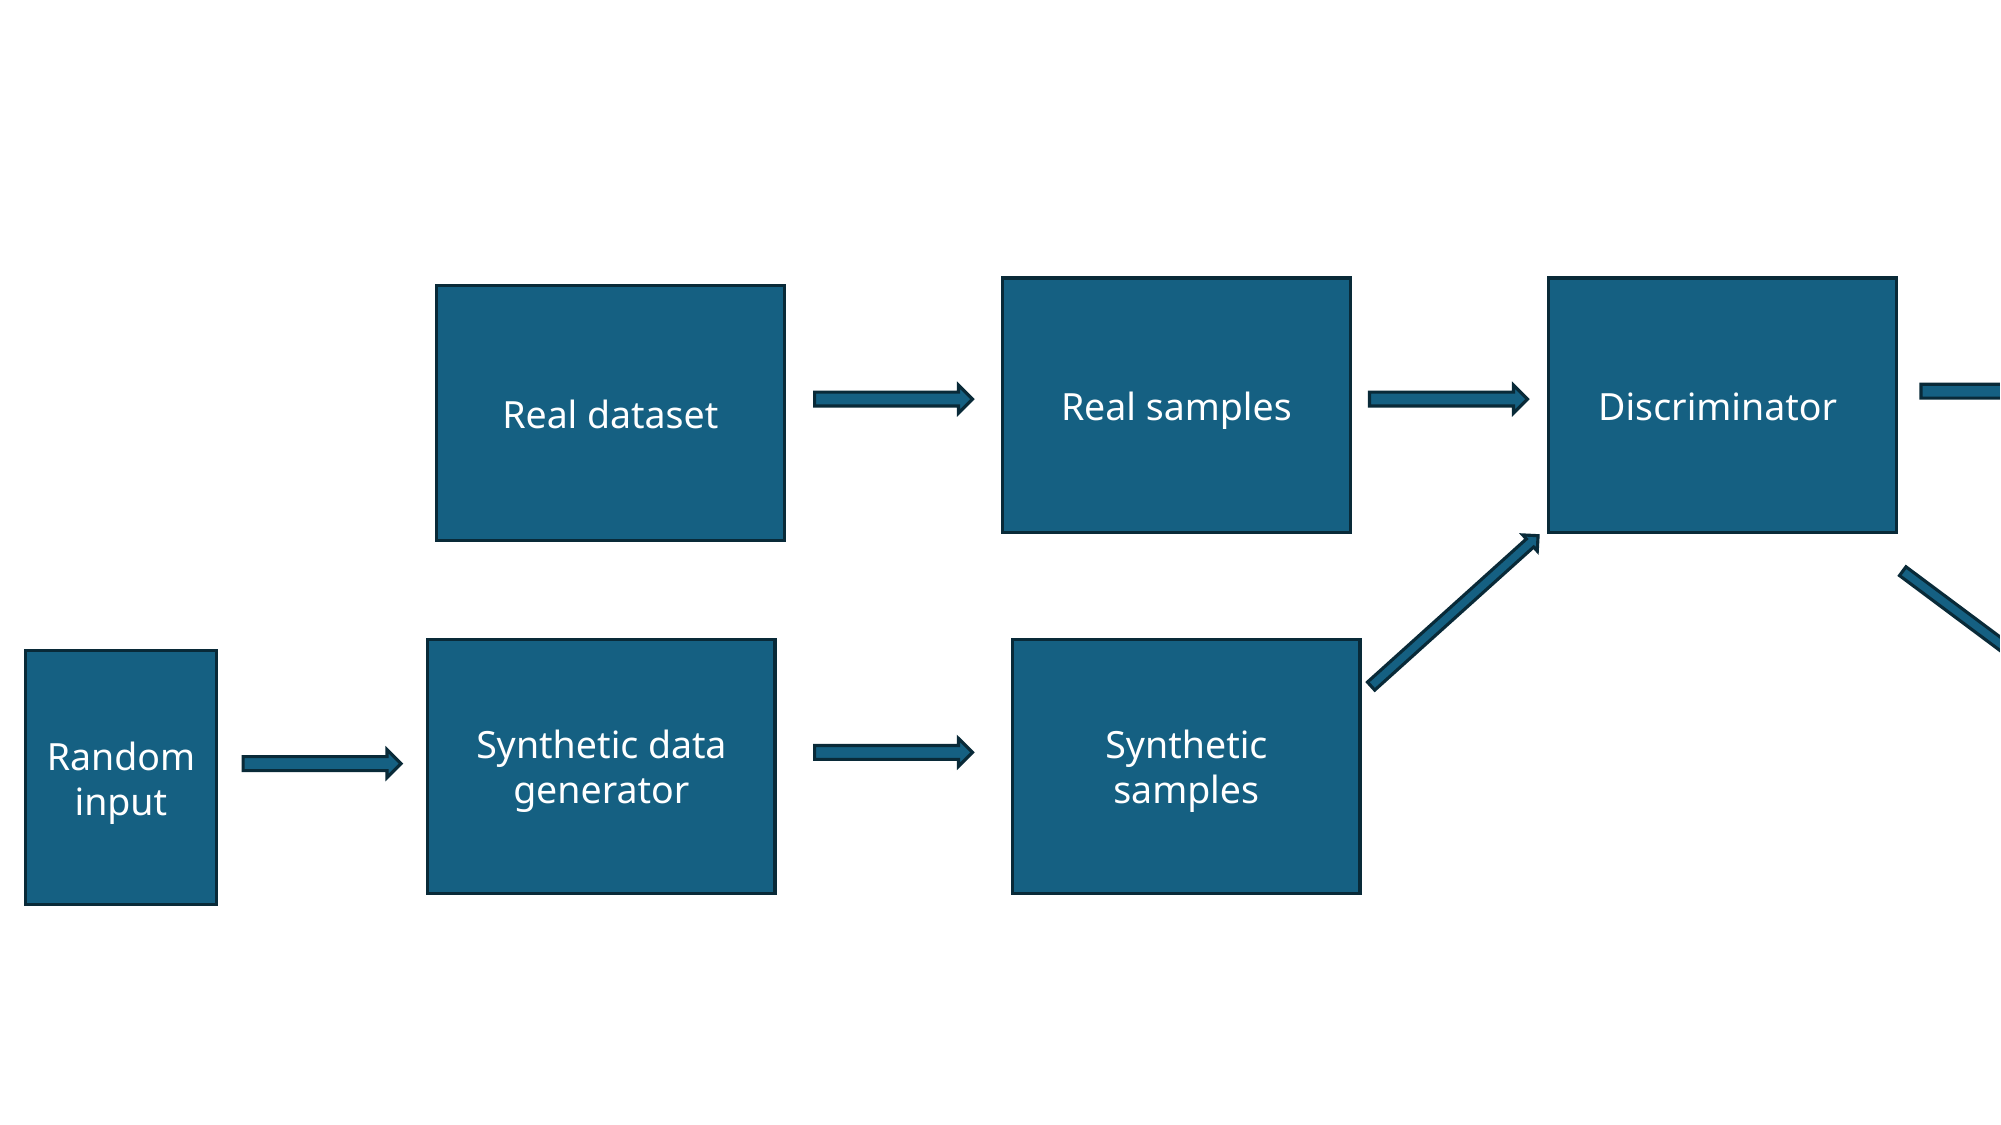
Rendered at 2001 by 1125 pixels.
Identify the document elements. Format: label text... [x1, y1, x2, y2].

text_box [1919, 382, 2000, 400]
text_box [813, 381, 975, 417]
text_box Synthetic samples [1011, 638, 1362, 895]
text_box Real samples [1001, 276, 1352, 534]
text_box Random input [24, 649, 218, 906]
text_box [1897, 564, 2000, 653]
text_box Synthetic data generator [426, 638, 777, 895]
text_box Discriminator [1547, 276, 1898, 534]
text_box Real dataset [435, 284, 786, 542]
text_box [241, 745, 404, 782]
text_box [813, 734, 975, 771]
text_box [1367, 381, 1530, 417]
text_box [1365, 533, 1540, 693]
